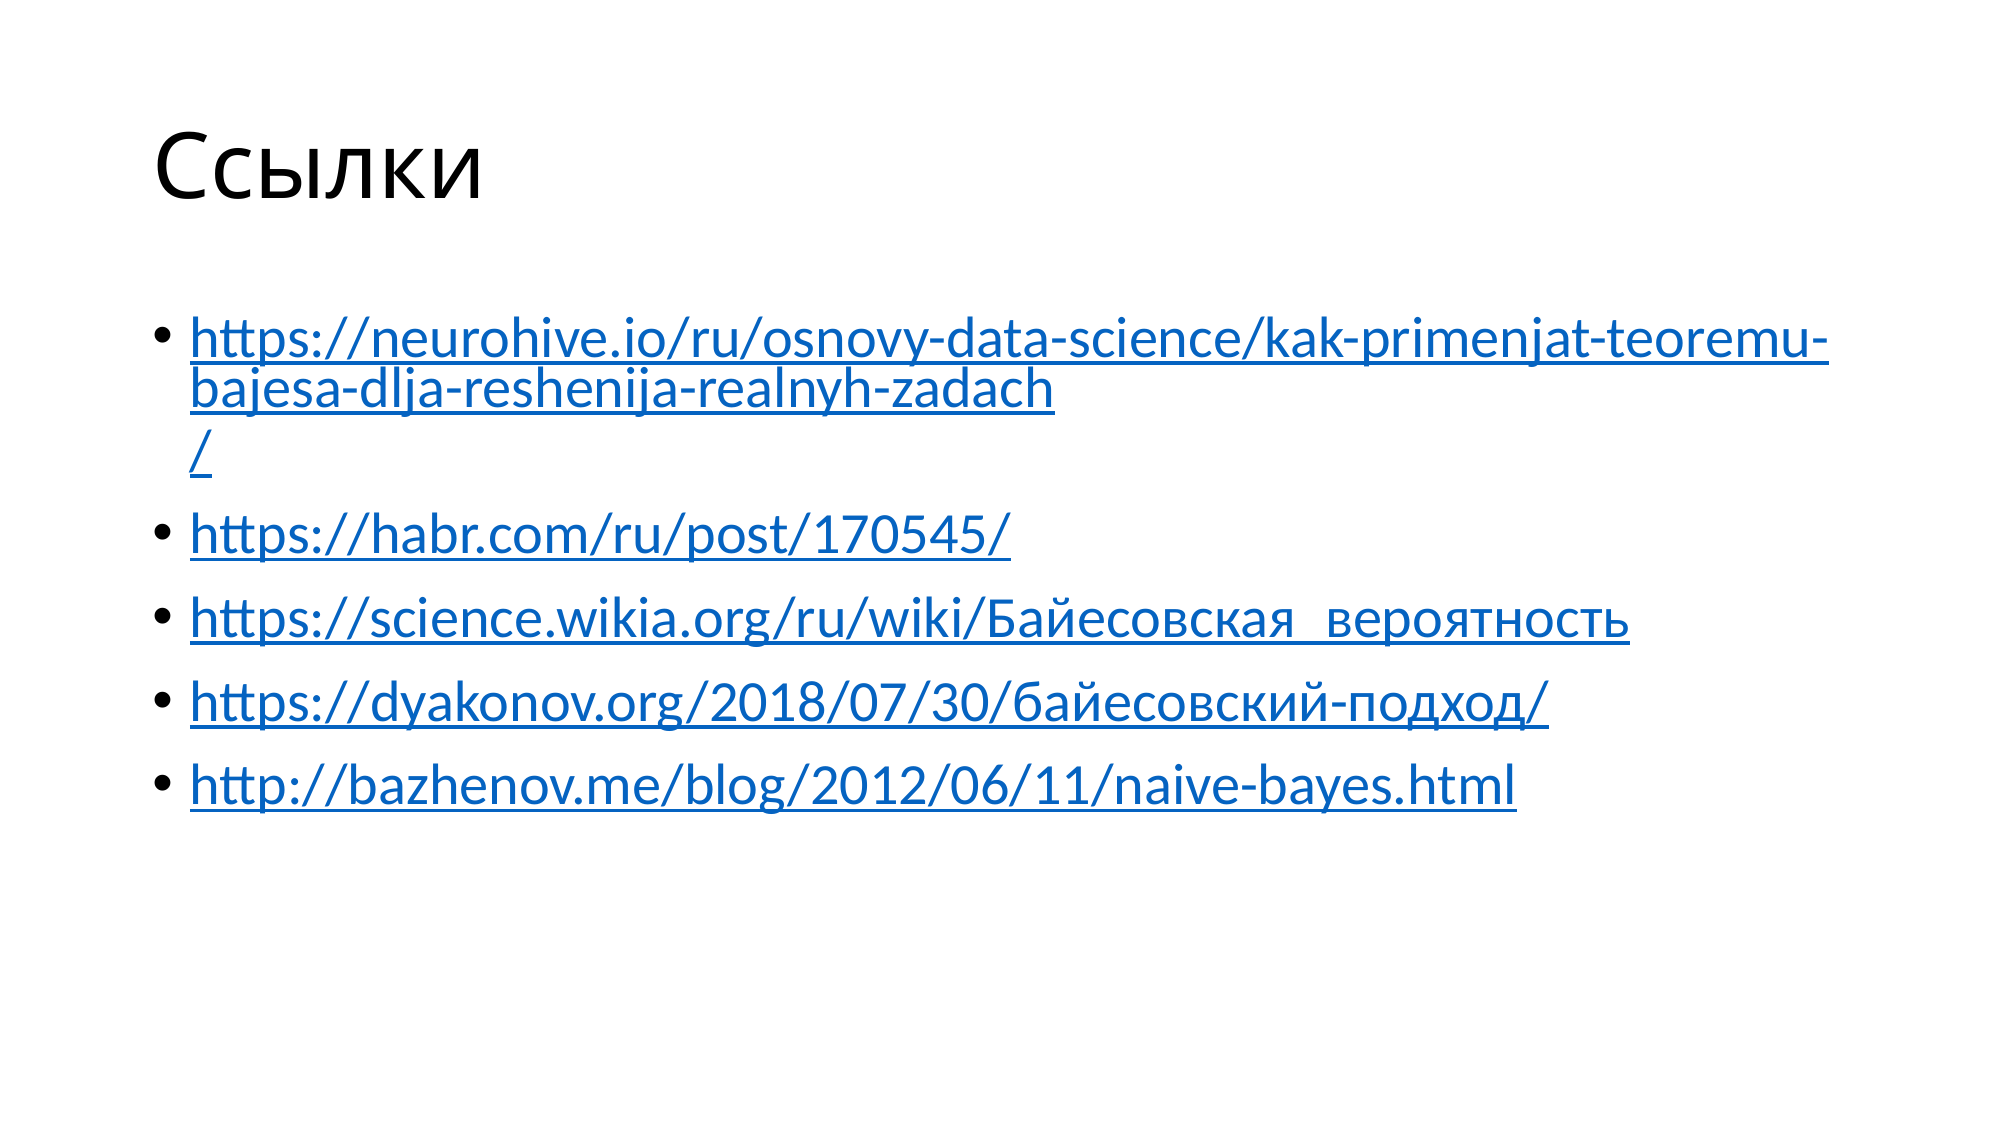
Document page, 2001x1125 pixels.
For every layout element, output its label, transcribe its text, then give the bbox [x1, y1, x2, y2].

list https://neurohive.io/ru/osnovy-data-science/kak-primenjat-teoremu-bajesa-dlja-reshenija-realnyh-zadach/ https://habr.com/ru/post/170545/ https://science.wikia.org/ru/wiki/Байесовская_вероятность https://dyakonov.org/2018/07/30/байесовский-подход/ http://bazhenov.me/blog/2012/06/11/naive-bayes.html [137, 299, 1863, 1014]
title Ссылки [137, 59, 1863, 278]
